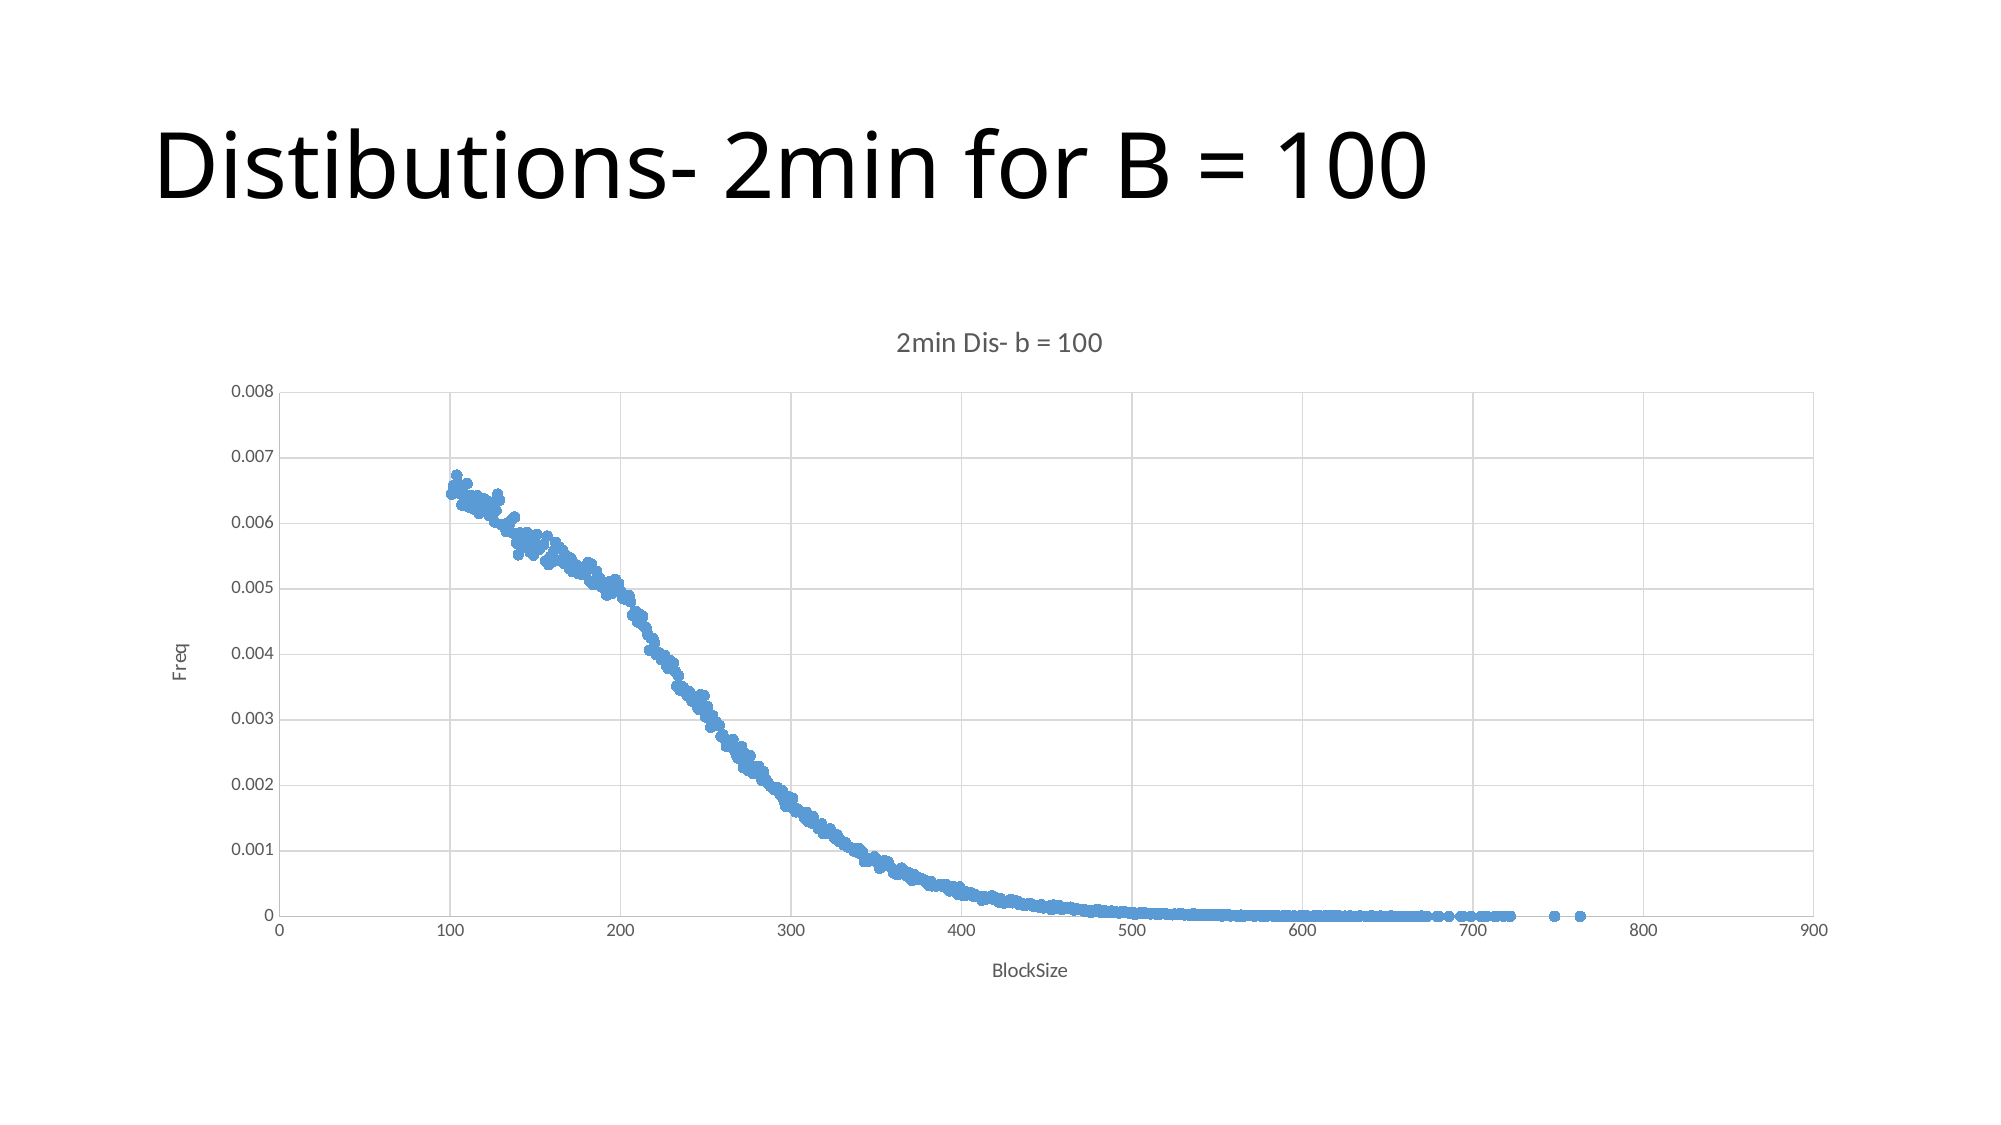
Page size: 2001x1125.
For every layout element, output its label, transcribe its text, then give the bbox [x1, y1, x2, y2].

title Distibutions- 2min for B = 100 [137, 59, 1863, 278]
chart [137, 299, 1863, 1014]
